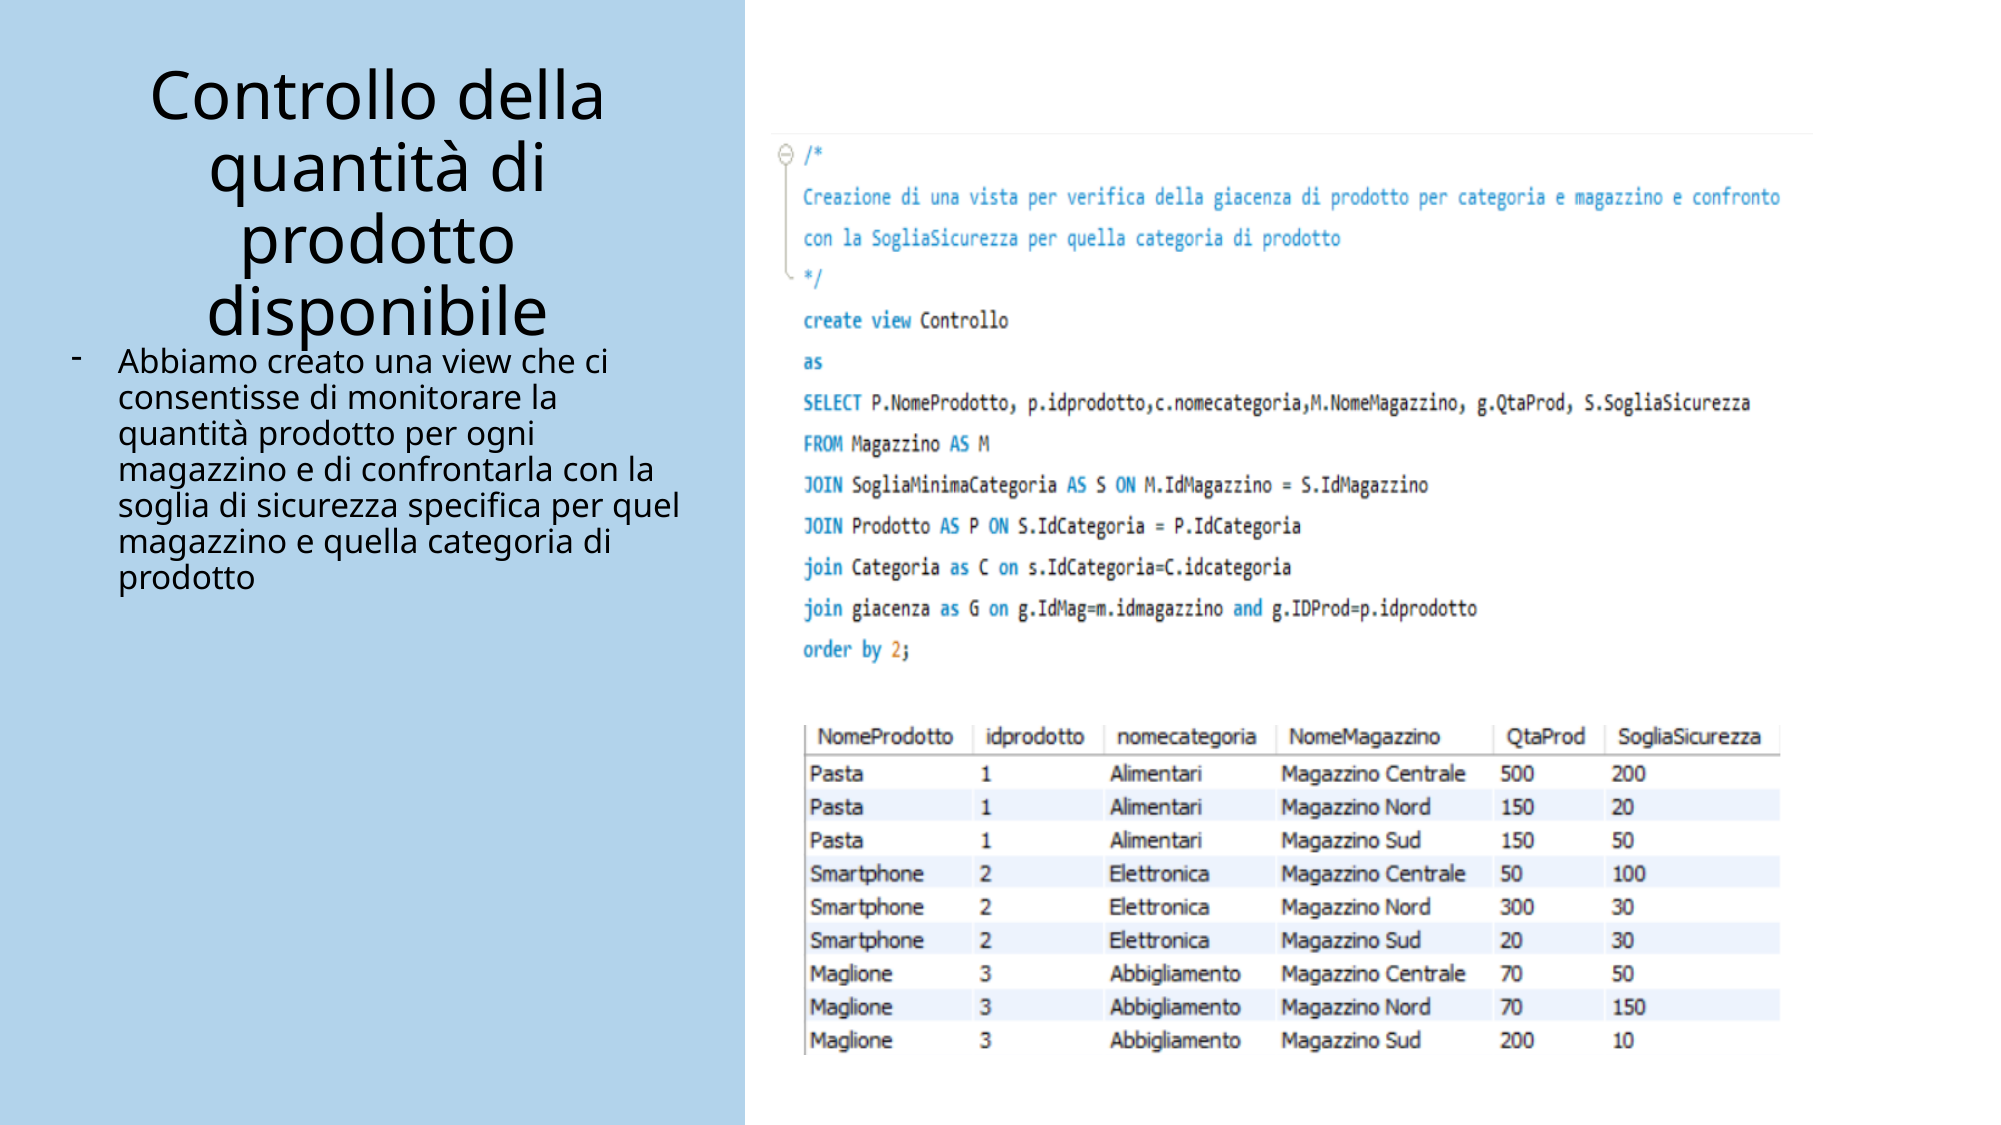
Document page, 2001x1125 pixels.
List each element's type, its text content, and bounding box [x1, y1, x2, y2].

picture [770, 132, 1814, 667]
title Controllo della quantità di prodotto disponibile [56, 75, 702, 337]
list Abbiamo creato una view che ci consentisse di monitorare la quantità prodotto per ogni magazzino e di confrontarla con la soglia di sicurezza specifica per quel magazzino e quella categoria di prodotto [56, 337, 702, 963]
text_box [0, 0, 746, 1125]
picture [803, 724, 1781, 1056]
